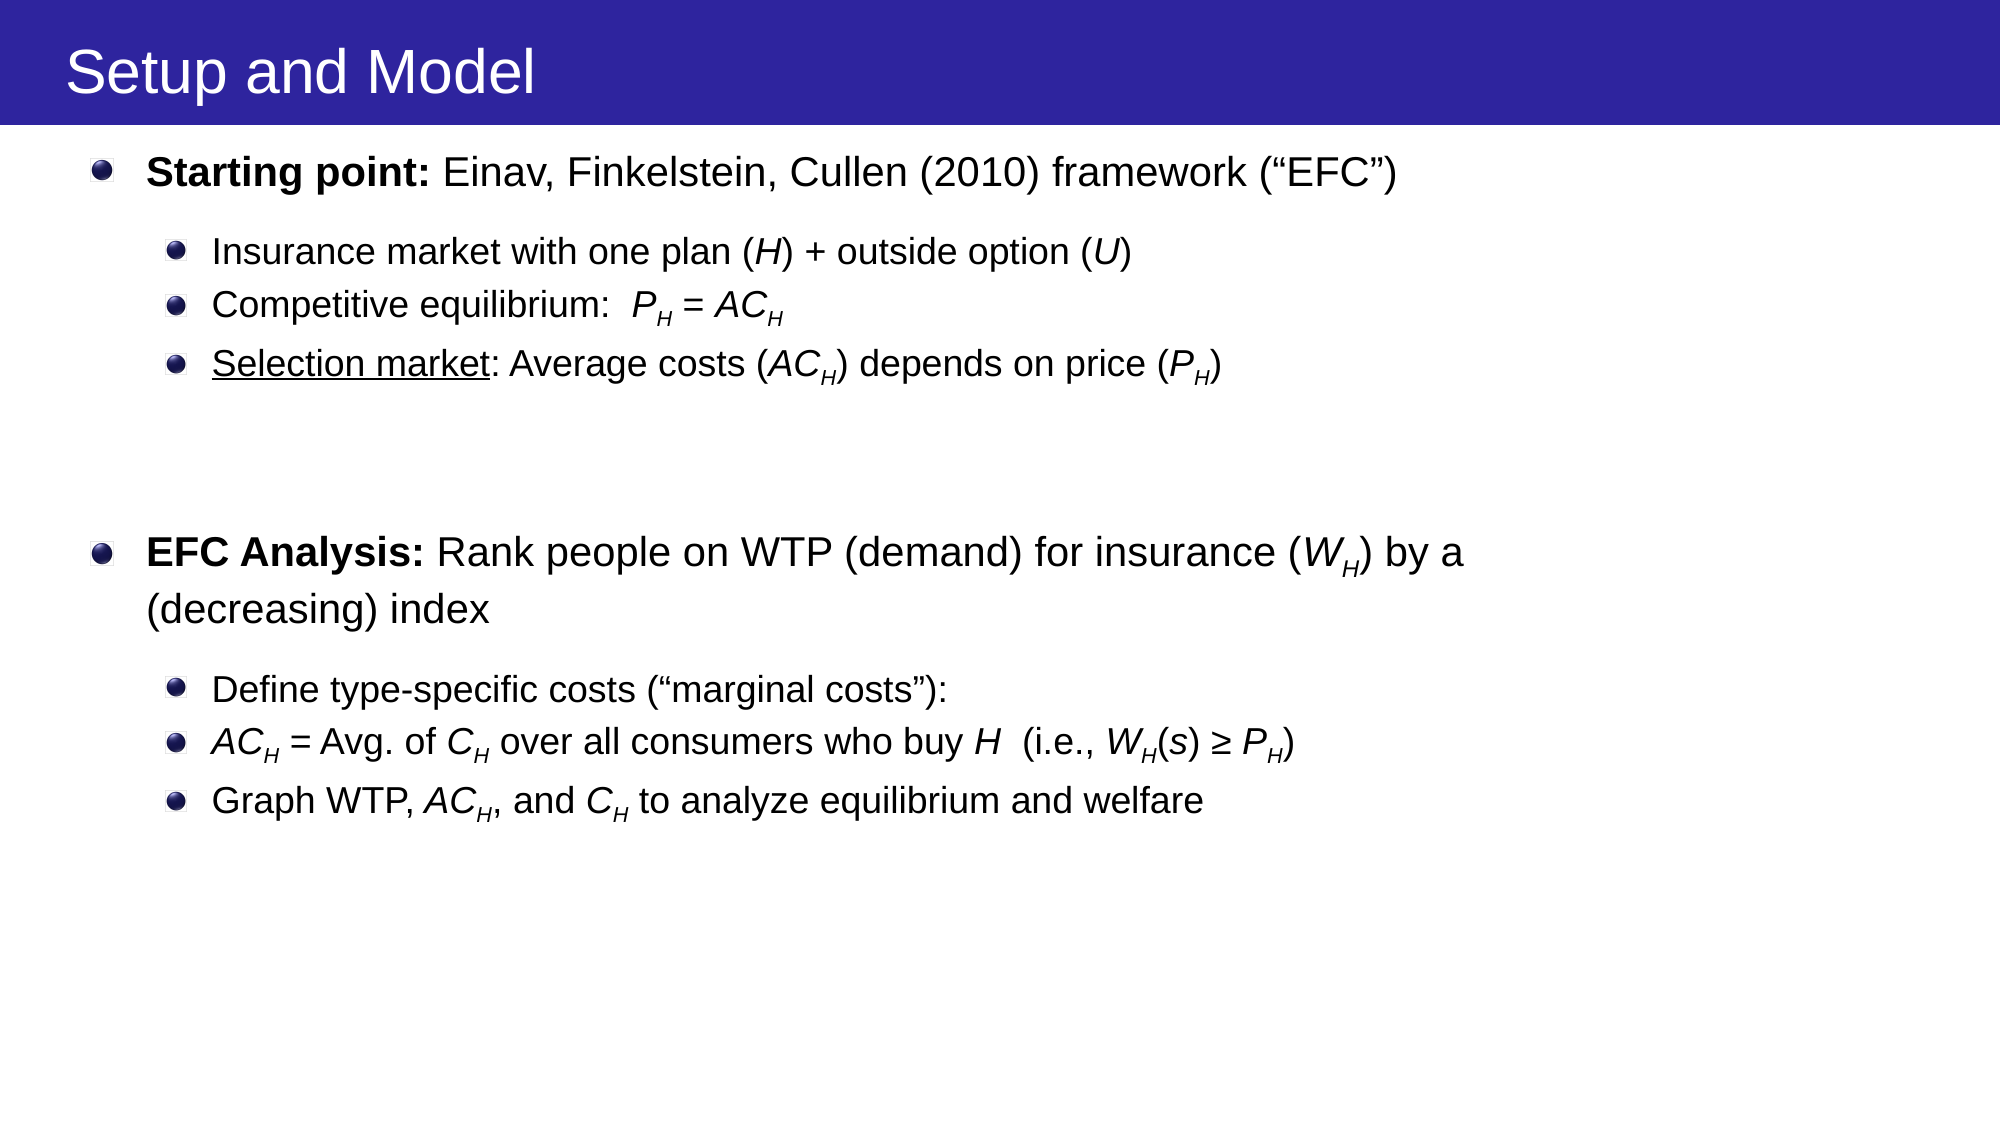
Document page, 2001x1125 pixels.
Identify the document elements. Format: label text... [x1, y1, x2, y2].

title Setup and Model [50, 24, 1967, 113]
picture [165, 294, 187, 317]
picture [165, 676, 187, 698]
picture [90, 158, 114, 182]
picture [165, 353, 187, 375]
picture [165, 239, 187, 261]
picture [165, 731, 187, 754]
picture [90, 541, 114, 566]
picture [165, 790, 187, 812]
